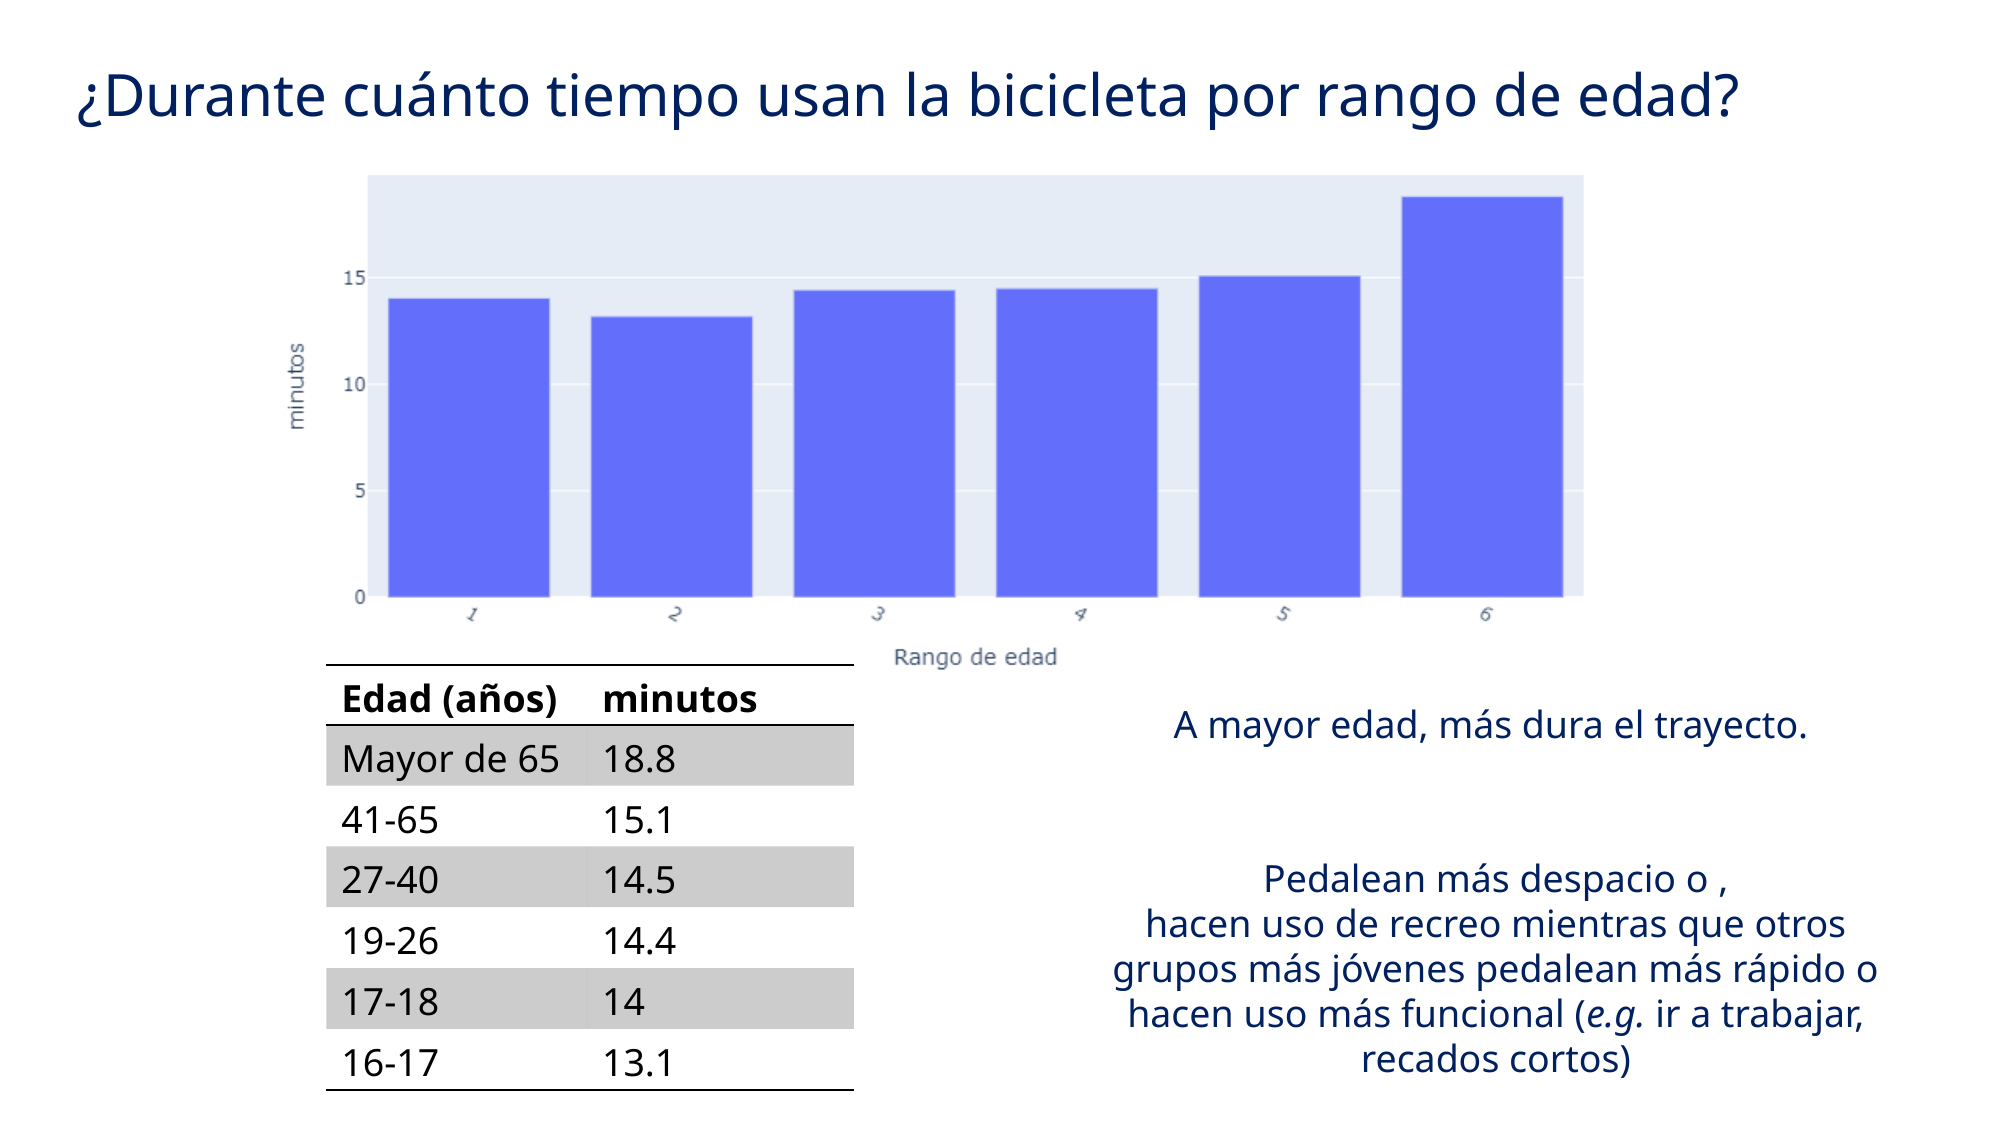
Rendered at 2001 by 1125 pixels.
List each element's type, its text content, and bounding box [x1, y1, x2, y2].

table_cell 16-17 [326, 1029, 587, 1089]
table_cell 27-40 [326, 846, 587, 907]
text_box Pedalean más despacio o , hacen uso de recreo mientras que otros grupos más jóvenes pedalean más rápido o hacen uso más funcional (e.g. ir a trabajar, recados cortos) [1083, 847, 1909, 1087]
table_cell 18.8 [587, 726, 854, 786]
table_cell 17-18 [326, 968, 587, 1029]
table_cell 14.5 [587, 846, 854, 907]
table_cell 41-65 [326, 786, 587, 846]
text_box ¿Durante cuánto tiempo usan la bicicleta por rango de edad? [63, 50, 1889, 205]
table_cell 15.1 [587, 786, 854, 846]
text_box A mayor edad, más dura el trayecto. [1083, 693, 1909, 753]
picture [243, 135, 1709, 723]
table_cell Mayor de 65 [326, 726, 587, 786]
table_cell 14.4 [587, 907, 854, 968]
table_cell 13.1 [587, 1029, 854, 1089]
table_cell 14 [587, 968, 854, 1029]
table_cell 19-26 [326, 907, 587, 968]
